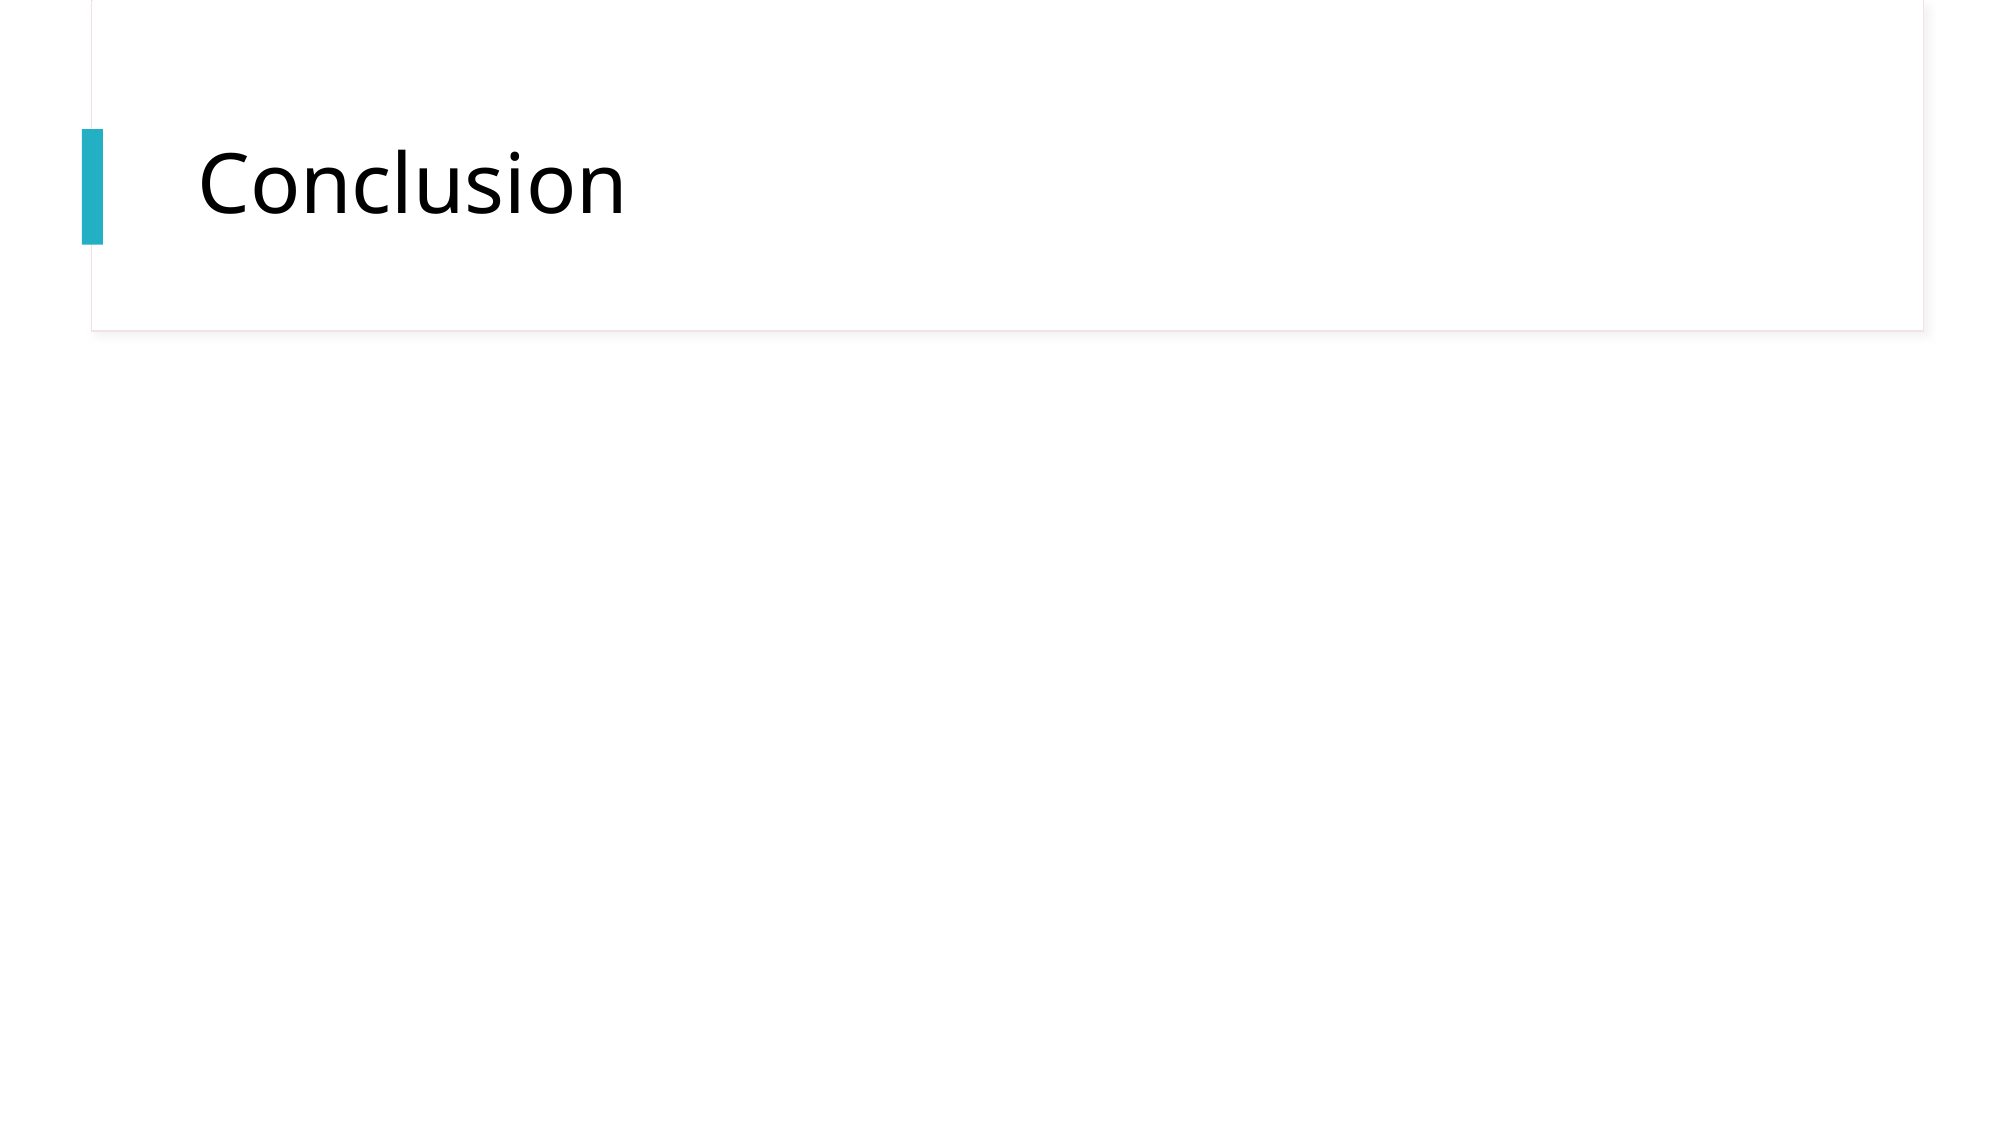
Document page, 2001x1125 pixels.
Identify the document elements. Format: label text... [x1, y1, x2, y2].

title Conclusion [183, 90, 1851, 284]
